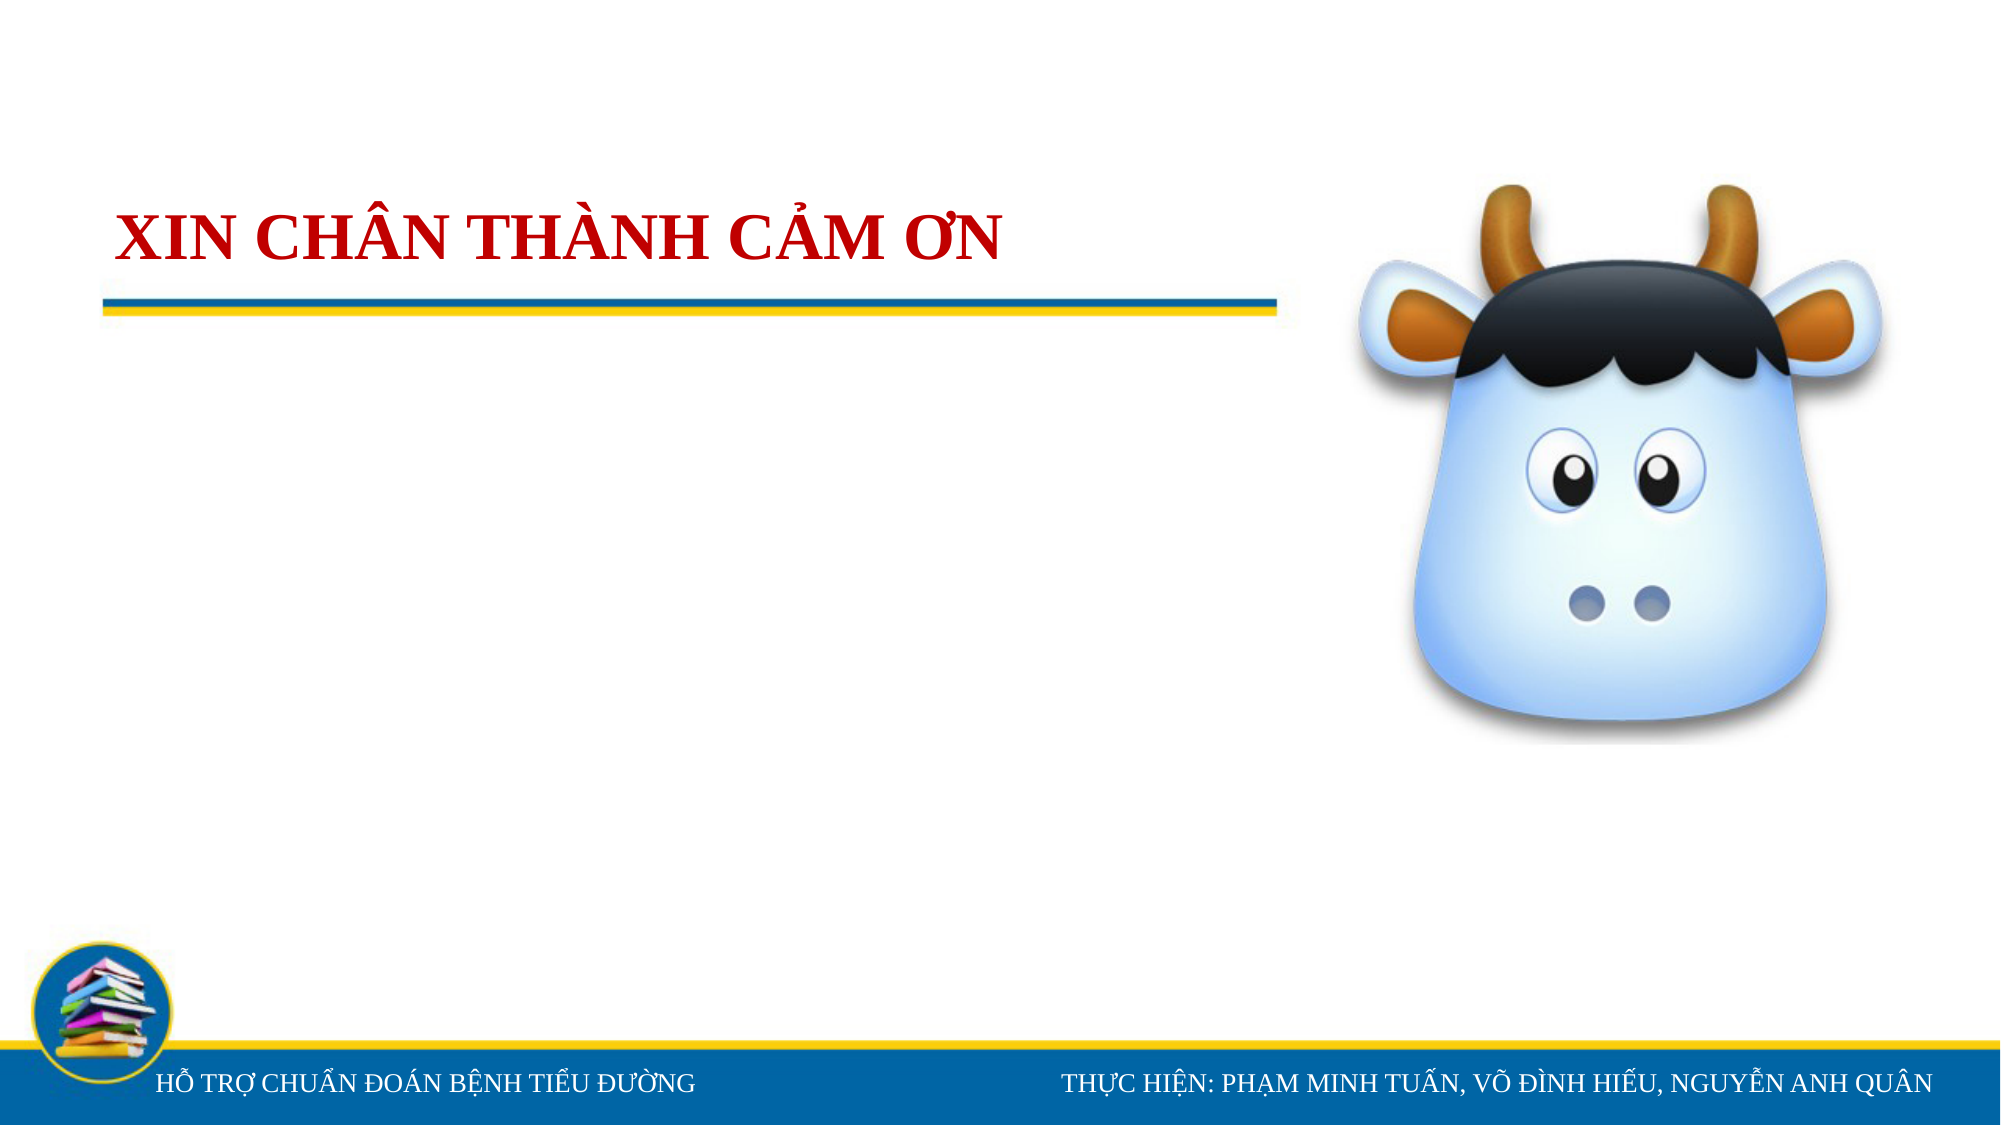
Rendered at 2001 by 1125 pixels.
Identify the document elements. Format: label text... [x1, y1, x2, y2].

title XIN CHÂN THÀNH CẢM ƠN [99, 178, 1274, 298]
picture [0, 0, 2001, 1125]
